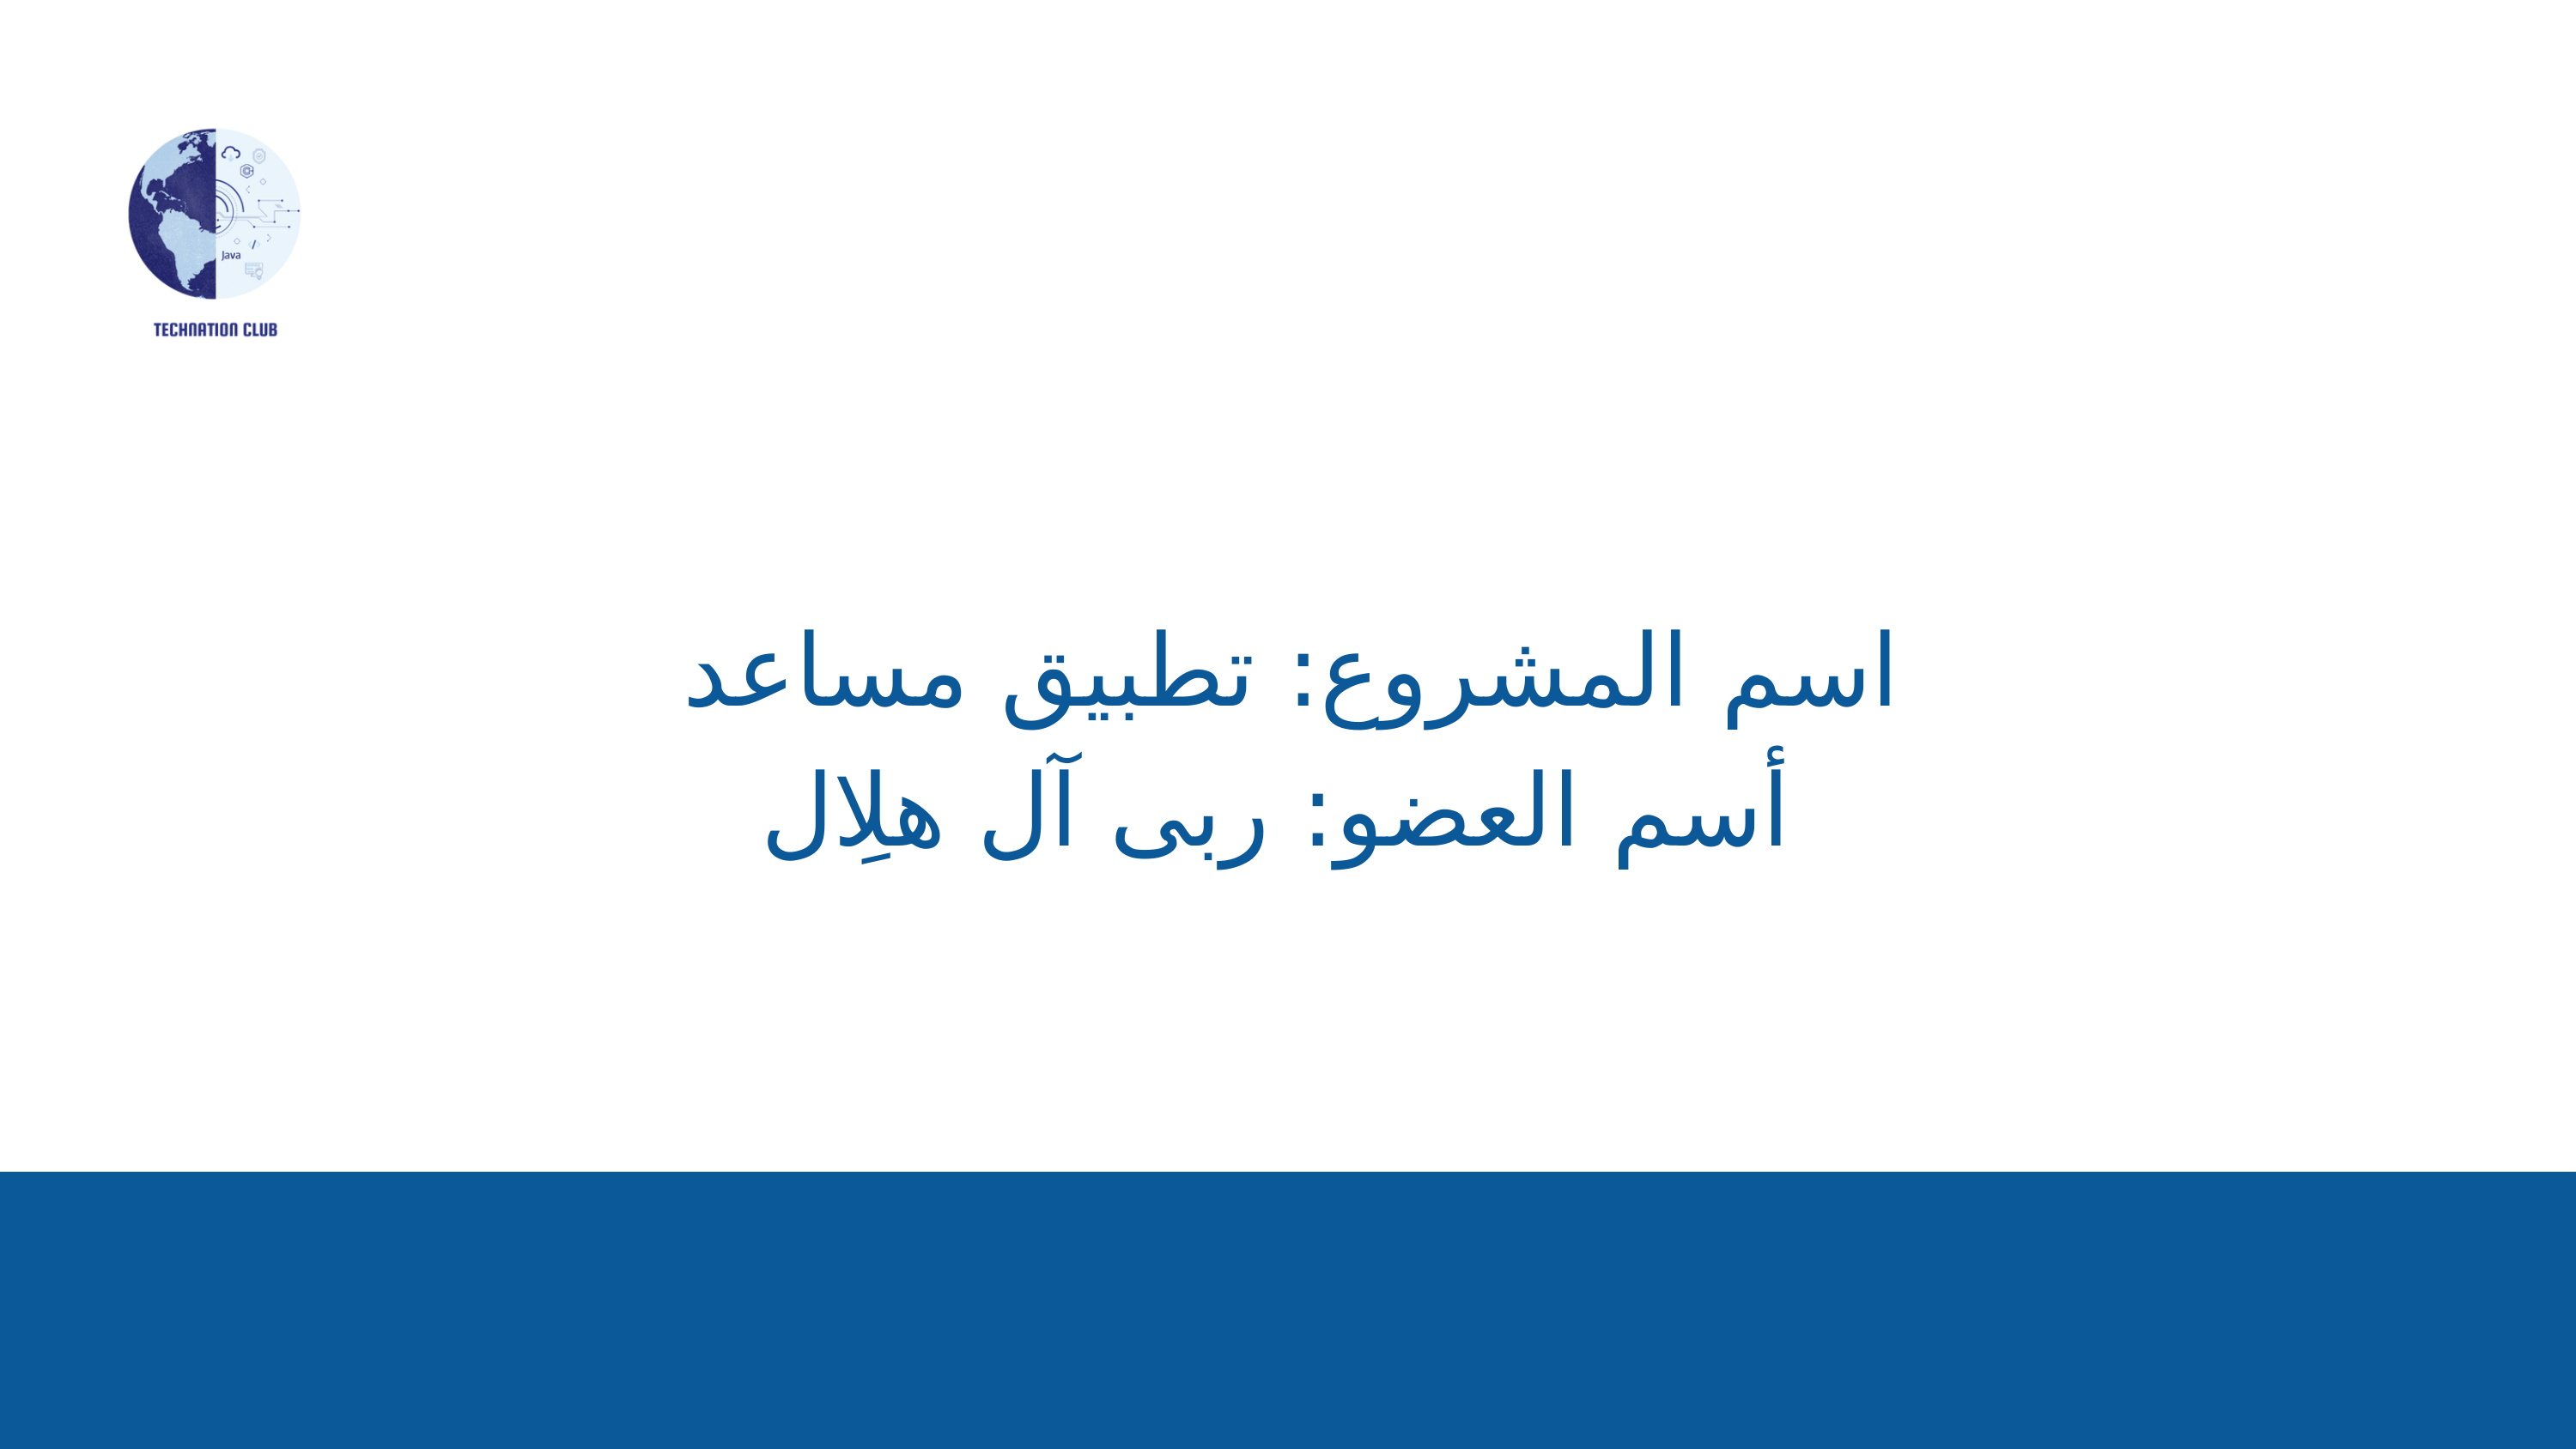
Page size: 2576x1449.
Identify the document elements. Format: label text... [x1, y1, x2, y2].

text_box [0, 1171, 2576, 1449]
picture [0, 0, 437, 437]
text_box اسم المشروع: تطبيق مساعد أسم العضو: ربى آل هلِال [563, 585, 2021, 866]
